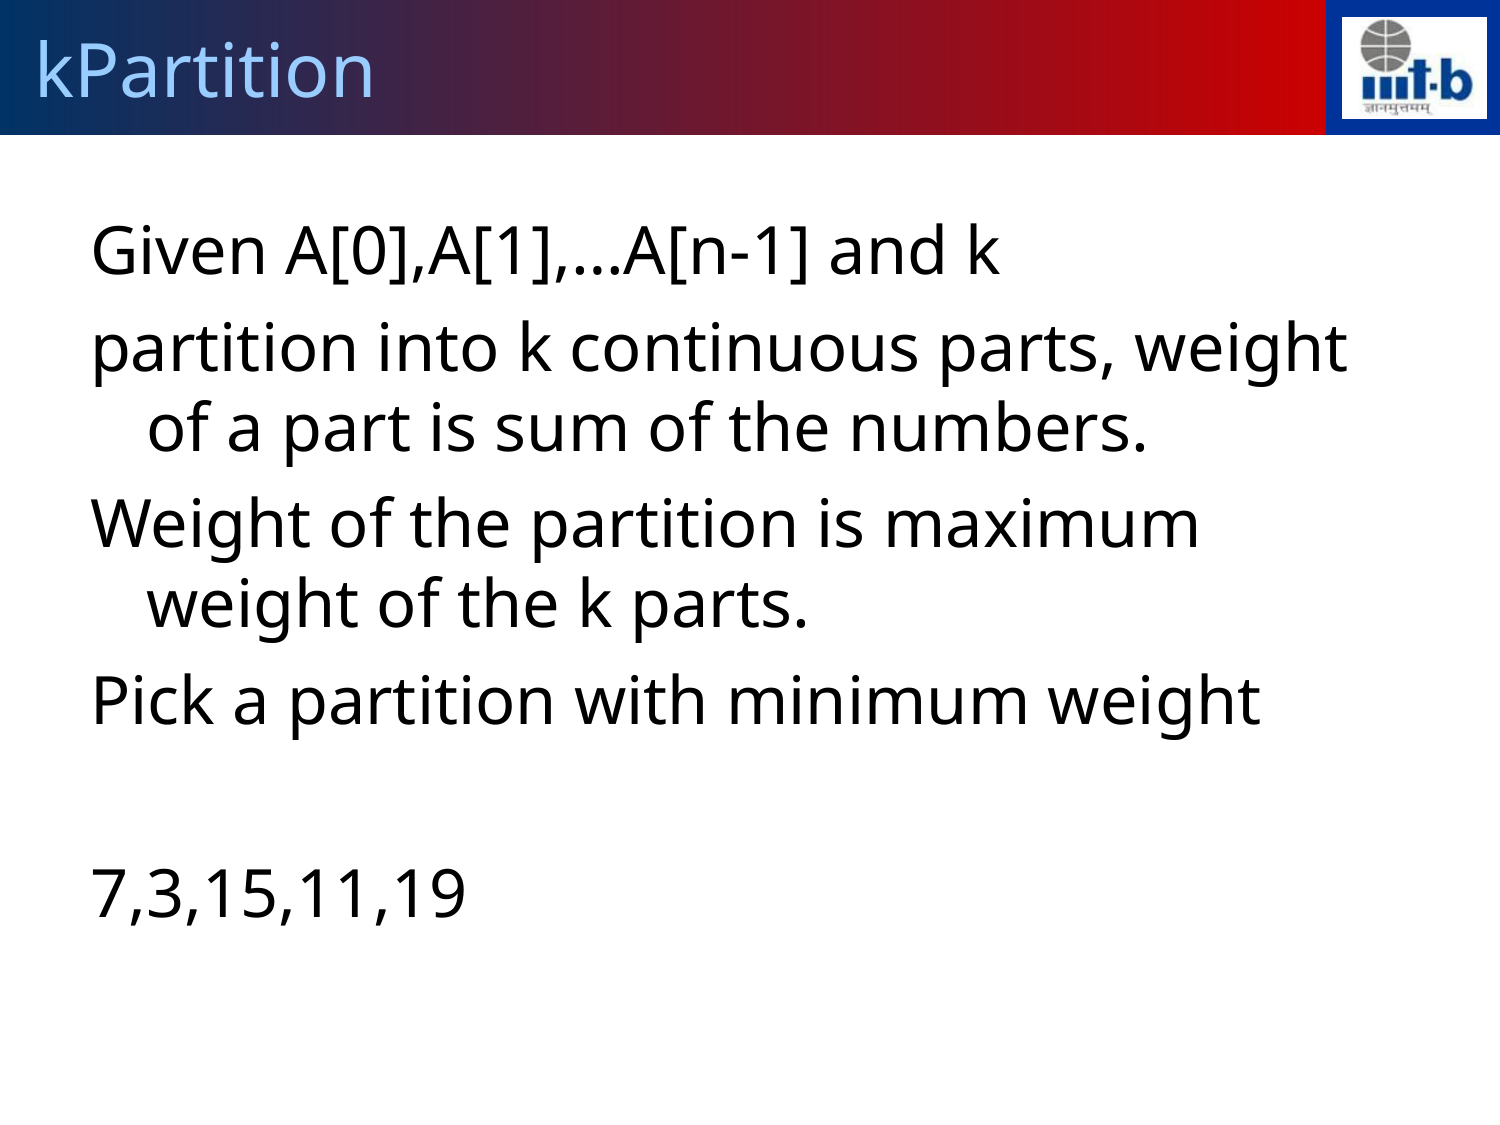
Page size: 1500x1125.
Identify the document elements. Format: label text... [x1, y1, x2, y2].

title kPartition [0, 0, 1326, 136]
list Given A[0],A[1],…A[n-1] and k partition into k continuous parts, weight of a part is sum of the numbers. Weight of the partition is maximum weight of the k parts. Pick a partition with minimum weight 7,3,15,11,19 [74, 199, 1426, 1006]
picture [1342, 17, 1487, 119]
